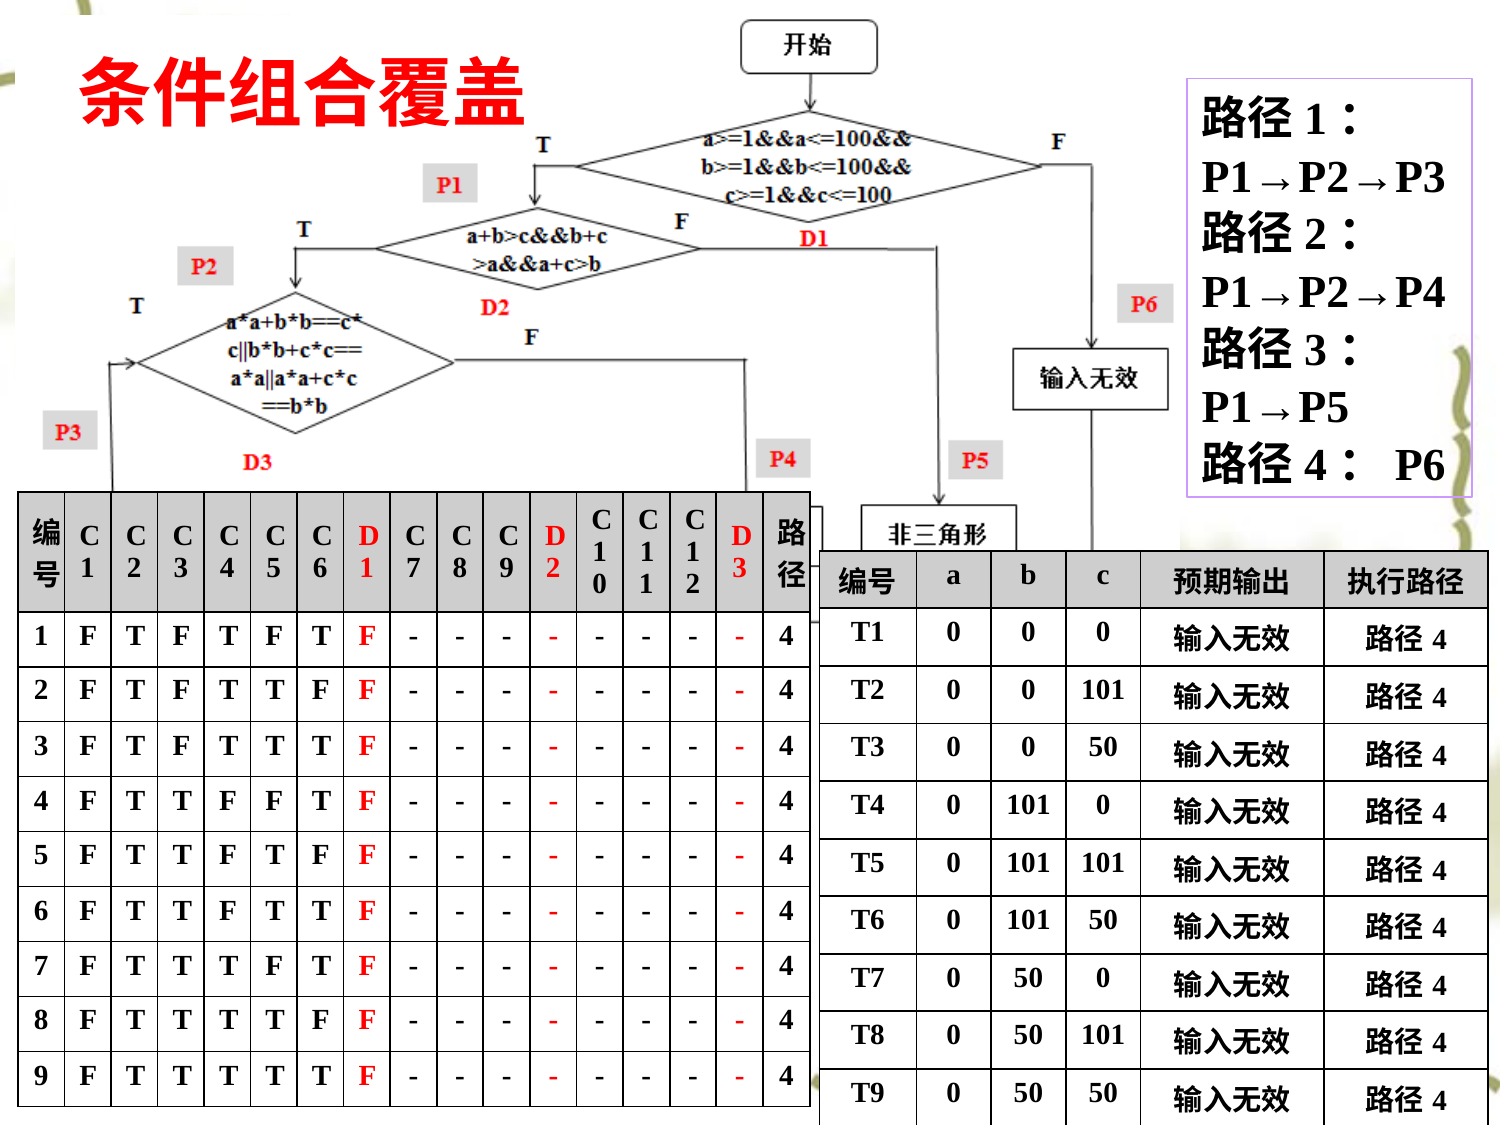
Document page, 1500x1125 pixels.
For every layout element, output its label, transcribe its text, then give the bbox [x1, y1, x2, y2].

table_cell T [251, 832, 296, 886]
table_cell 4 [19, 777, 64, 831]
table_cell T [251, 741, 296, 776]
table_cell 101 [992, 897, 1065, 953]
table_cell F [298, 832, 343, 886]
table_cell 4 [764, 887, 809, 941]
table_cell T [158, 887, 203, 941]
table_cell - [577, 887, 622, 941]
table_cell - [531, 777, 576, 831]
table_cell 0 [917, 741, 990, 780]
table_cell - [484, 942, 529, 996]
table_cell T [298, 942, 343, 996]
table_cell 50 [1067, 897, 1140, 953]
table_cell - [624, 741, 669, 776]
table_cell - [484, 741, 529, 776]
table_cell 路径4 [1325, 897, 1487, 953]
table_cell - [391, 887, 436, 941]
table_cell 0 [992, 741, 1065, 780]
table_cell F [158, 741, 203, 776]
table_cell - [717, 942, 762, 996]
table_cell - [438, 997, 482, 1051]
table_cell T [158, 942, 203, 996]
table_cell 7 [19, 942, 64, 996]
table_cell T3 [820, 741, 916, 780]
table_cell 路径4 [1325, 1012, 1487, 1068]
table_cell F [205, 777, 250, 831]
table_cell 50 [992, 1070, 1065, 1125]
table_cell F [344, 741, 389, 776]
table_cell F [344, 777, 389, 831]
table_cell - [484, 997, 529, 1051]
table_cell 50 [1067, 741, 1140, 780]
table_cell 输入无效 [1184, 609, 1323, 665]
table_cell T [205, 997, 250, 1051]
table_cell F [65, 1052, 110, 1106]
table_cell 101 [1067, 840, 1140, 895]
table_cell 6 [19, 887, 64, 941]
table_cell 9 [19, 1052, 64, 1106]
table_cell 输入无效 [1141, 840, 1323, 895]
table_cell 4 [764, 997, 809, 1051]
table_cell 4 [764, 832, 809, 886]
table_cell T [298, 777, 343, 831]
table_cell - [484, 887, 529, 941]
table_cell - [438, 777, 482, 831]
table_cell - [438, 942, 482, 996]
table_cell 路径4 [1325, 840, 1487, 895]
table_cell T [205, 741, 250, 776]
table_cell - [671, 887, 715, 941]
table_cell T [112, 997, 157, 1051]
table_cell - [717, 997, 762, 1051]
table_cell F [298, 997, 343, 1051]
table_cell 0 [917, 840, 990, 895]
table_cell T8 [820, 1012, 916, 1068]
table_cell T [112, 741, 157, 776]
table_cell - [577, 741, 622, 776]
table_cell T [112, 887, 157, 941]
table_cell 3 [19, 741, 64, 776]
table_cell T [298, 1052, 343, 1106]
table_cell - [717, 832, 762, 886]
table_cell 4 [764, 942, 809, 996]
table_cell 路径4 [1325, 955, 1487, 1010]
table_cell 4 [764, 777, 809, 831]
table_cell - [717, 777, 762, 831]
table_cell T5 [820, 840, 916, 895]
table_cell 输入无效 [1141, 955, 1323, 1010]
table_cell - [671, 832, 715, 886]
table_cell - [391, 997, 436, 1051]
table_cell - [531, 1052, 576, 1106]
table_cell - [531, 942, 576, 996]
table_cell T [205, 942, 250, 996]
table_cell - [717, 1052, 762, 1106]
table_cell F [205, 887, 250, 941]
table_cell 输入无效 [1141, 1070, 1323, 1125]
table_cell F [65, 777, 110, 831]
table_cell 路径4 [1325, 724, 1487, 780]
table_cell 输入无效 [1184, 667, 1323, 723]
table_cell 50 [992, 1012, 1065, 1068]
table_cell F [344, 942, 389, 996]
picture [0, 0, 1500, 1125]
table_cell - [624, 997, 669, 1051]
table_cell T [112, 942, 157, 996]
table_cell T7 [820, 955, 916, 1010]
table_cell - [577, 777, 622, 831]
table_cell T [112, 1052, 157, 1106]
table_cell 输入无效 [1141, 724, 1323, 780]
table_cell 输入无效 [1141, 782, 1323, 838]
table_cell 0 [917, 955, 990, 1010]
table_cell 0 [917, 897, 990, 953]
table_cell - [391, 942, 436, 996]
table_cell - [577, 997, 622, 1051]
table_cell 50 [992, 955, 1065, 1010]
table_cell F [344, 997, 389, 1051]
table_cell T4 [820, 782, 916, 838]
table_cell 输入无效 [1141, 1012, 1323, 1068]
table_cell 0 [917, 1070, 990, 1125]
table_cell F [205, 832, 250, 886]
table_cell - [391, 832, 436, 886]
table_cell F [65, 832, 110, 886]
table_cell - [531, 832, 576, 886]
table_cell T [158, 777, 203, 831]
table_cell F [65, 942, 110, 996]
table_header 执行路径 [1325, 552, 1487, 607]
table_header 预期输出 [1184, 552, 1323, 607]
table_cell T [298, 887, 343, 941]
table_cell - [717, 887, 762, 941]
table_cell T [112, 777, 157, 831]
table_cell T9 [820, 1070, 916, 1125]
table_cell - [438, 1052, 482, 1106]
table_cell 输入无效 [1141, 897, 1323, 953]
table_cell F [344, 887, 389, 941]
table_cell - [624, 887, 669, 941]
table_cell - [624, 1052, 669, 1106]
table_cell - [671, 997, 715, 1051]
table_cell 0 [1067, 782, 1140, 838]
table_cell 101 [992, 840, 1065, 895]
table_cell T [298, 741, 343, 776]
table_cell - [671, 1052, 715, 1106]
table_cell T6 [820, 897, 916, 953]
table_cell 4 [764, 741, 809, 776]
table_cell T [251, 997, 296, 1051]
table_cell - [438, 741, 482, 776]
table_cell - [391, 741, 436, 776]
table_cell F [65, 741, 110, 776]
table_cell T [251, 887, 296, 941]
table_cell - [671, 741, 715, 776]
table_cell T [158, 997, 203, 1051]
table_cell - [484, 832, 529, 886]
table_cell F [344, 1052, 389, 1106]
table_cell - [484, 777, 529, 831]
table_cell - [484, 1052, 529, 1106]
table_cell - [624, 832, 669, 886]
table_cell 0 [917, 782, 990, 838]
table_cell - [531, 997, 576, 1051]
table_cell 路径4 [1325, 1070, 1487, 1125]
table_cell - [624, 942, 669, 996]
table_cell F [65, 997, 110, 1051]
table_cell - [577, 1052, 622, 1106]
table_cell - [531, 887, 576, 941]
table_cell - [438, 832, 482, 886]
table_cell 101 [992, 782, 1065, 838]
table_cell T [112, 832, 157, 886]
table_cell - [391, 777, 436, 831]
table_cell - [717, 741, 762, 776]
table_cell 101 [1067, 1012, 1140, 1068]
text_box 路径1：P1→P2→P3 路径2：P1→P2→P4 路径3：P1→P5 路径4：P6 [1186, 78, 1473, 498]
table_cell 50 [1067, 1070, 1140, 1125]
table_cell - [391, 1052, 436, 1106]
table_cell - [671, 777, 715, 831]
table_cell T [251, 1052, 296, 1106]
table_cell 4 [764, 1052, 809, 1106]
table_cell - [577, 832, 622, 886]
table_cell T [205, 1052, 250, 1106]
table_cell F [251, 942, 296, 996]
table_cell F [251, 777, 296, 831]
table_cell 路径4 [1325, 782, 1487, 838]
table_cell - [531, 741, 576, 776]
table_cell - [624, 777, 669, 831]
table_cell 路径4 [1325, 609, 1487, 665]
table_cell F [65, 887, 110, 941]
table_cell 8 [19, 997, 64, 1051]
table_cell 0 [917, 1012, 990, 1068]
table_cell F [344, 832, 389, 886]
table_cell 0 [1067, 955, 1140, 1010]
table_cell - [671, 942, 715, 996]
table_cell T [158, 832, 203, 886]
table_cell 5 [19, 832, 64, 886]
table_cell - [438, 887, 482, 941]
table_cell - [577, 942, 622, 996]
table_cell T [158, 1052, 203, 1106]
table_cell 路径4 [1325, 667, 1487, 723]
